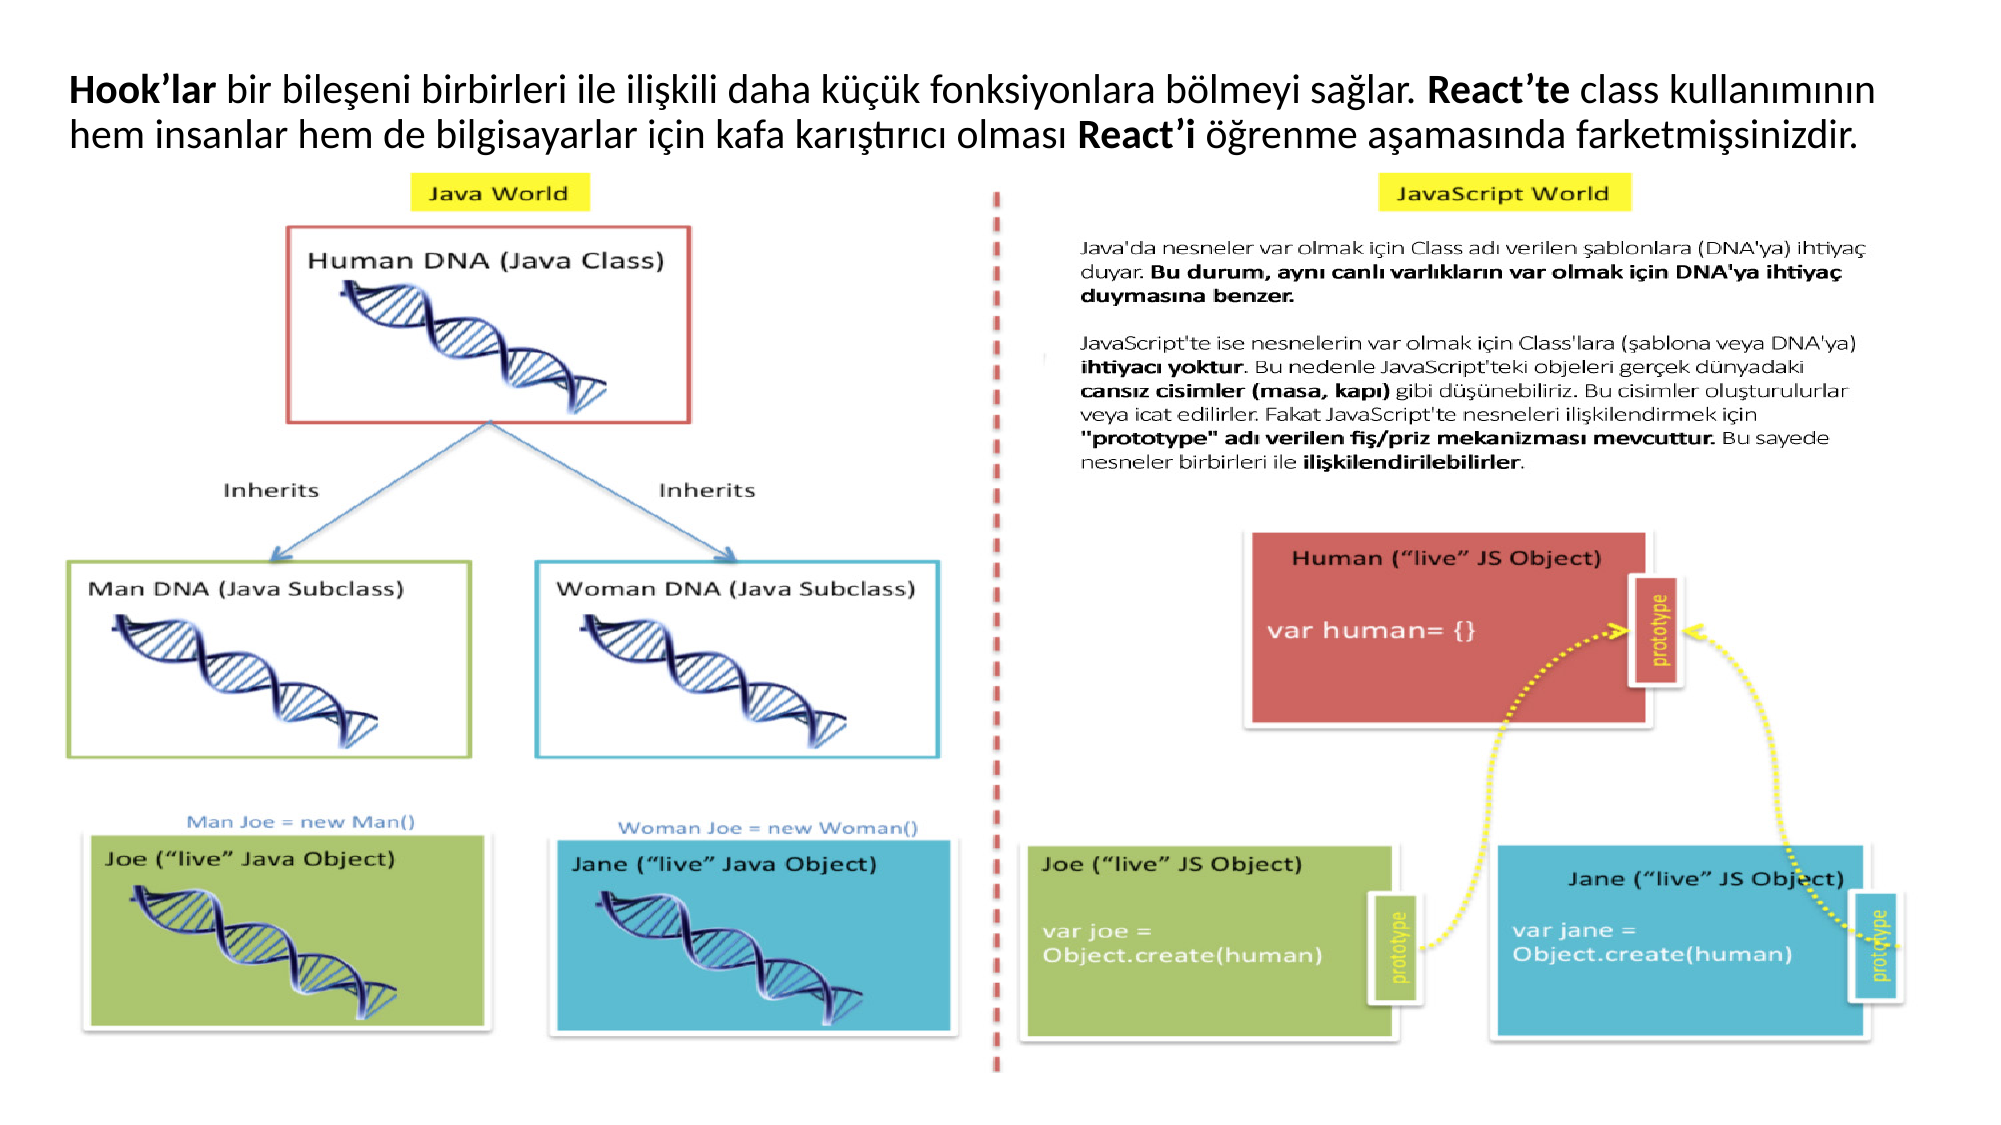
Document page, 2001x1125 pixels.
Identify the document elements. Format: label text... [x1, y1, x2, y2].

list Hook’lar bir bileşeni birbirleri ile ilişkili daha küçük fonksiyonlara bölmeyi sağlar. React’te class kullanımının hem insanlar hem de bilgisayarlar için kafa karıştırıcı olması React’i öğrenme aşamasında farketmişsinizdir. [54, 59, 1969, 1092]
picture [54, 164, 1918, 1073]
